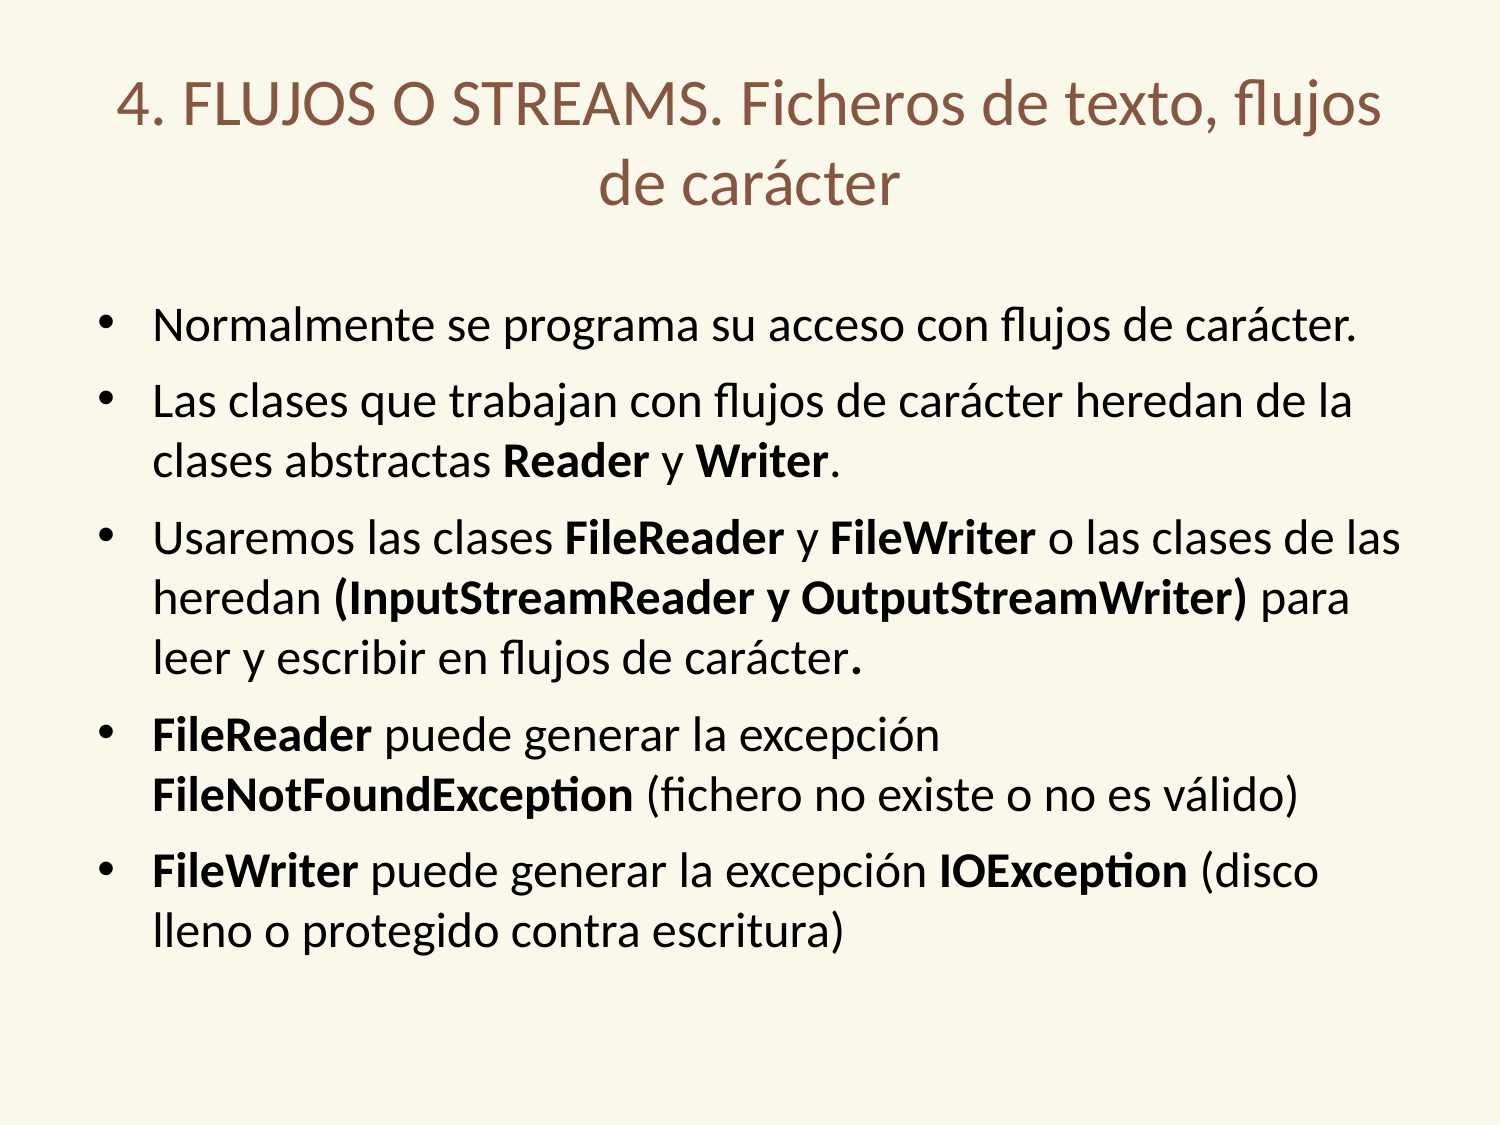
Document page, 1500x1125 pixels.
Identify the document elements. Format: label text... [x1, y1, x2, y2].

text_box 4. FLUJOS O STREAMS. Ficheros de texto, flujos de carácter [74, 21, 1425, 257]
text_box Normalmente se programa su acceso con flujos de carácter. Las clases que trabajan con flujos de carácter heredan de la clases abstractas Reader y Writer. Usaremos las clases FileReader y FileWriter o las clases de las heredan (InputStreamReader y OutputStreamWriter) para leer y escribir en flujos de carácter. FileReader puede generar la excepción FileNotFoundException (fichero no existe o no es válido) FileWriter puede generar la excepción IOException (disco lleno o protegido contra escritura) [82, 283, 1433, 1026]
